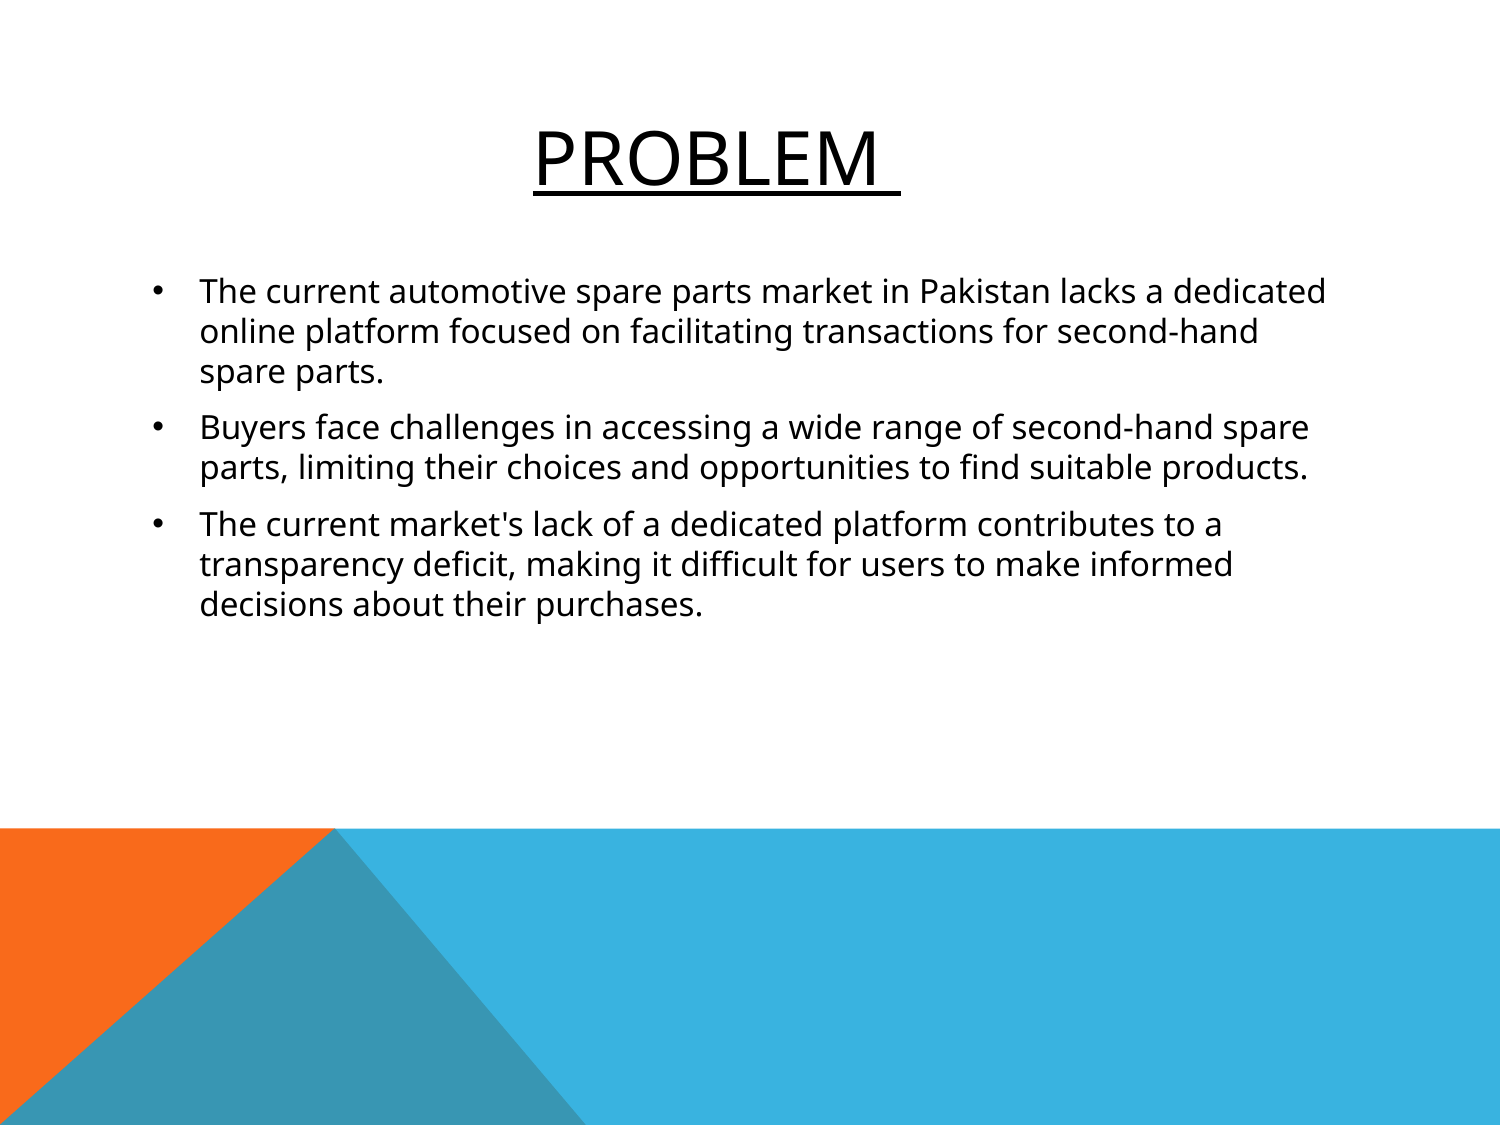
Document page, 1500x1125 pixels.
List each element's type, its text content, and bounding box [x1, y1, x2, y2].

title PROBLEM [99, 110, 1334, 201]
list The current automotive spare parts market in Pakistan lacks a dedicated online platform focused on facilitating transactions for second-hand spare parts. Buyers face challenges in accessing a wide range of second-hand spare parts, limiting their choices and opportunities to find suitable products. The current market's lack of a dedicated platform contributes to a transparency deficit, making it difficult for users to make informed decisions about their purchases. [137, 262, 1372, 850]
